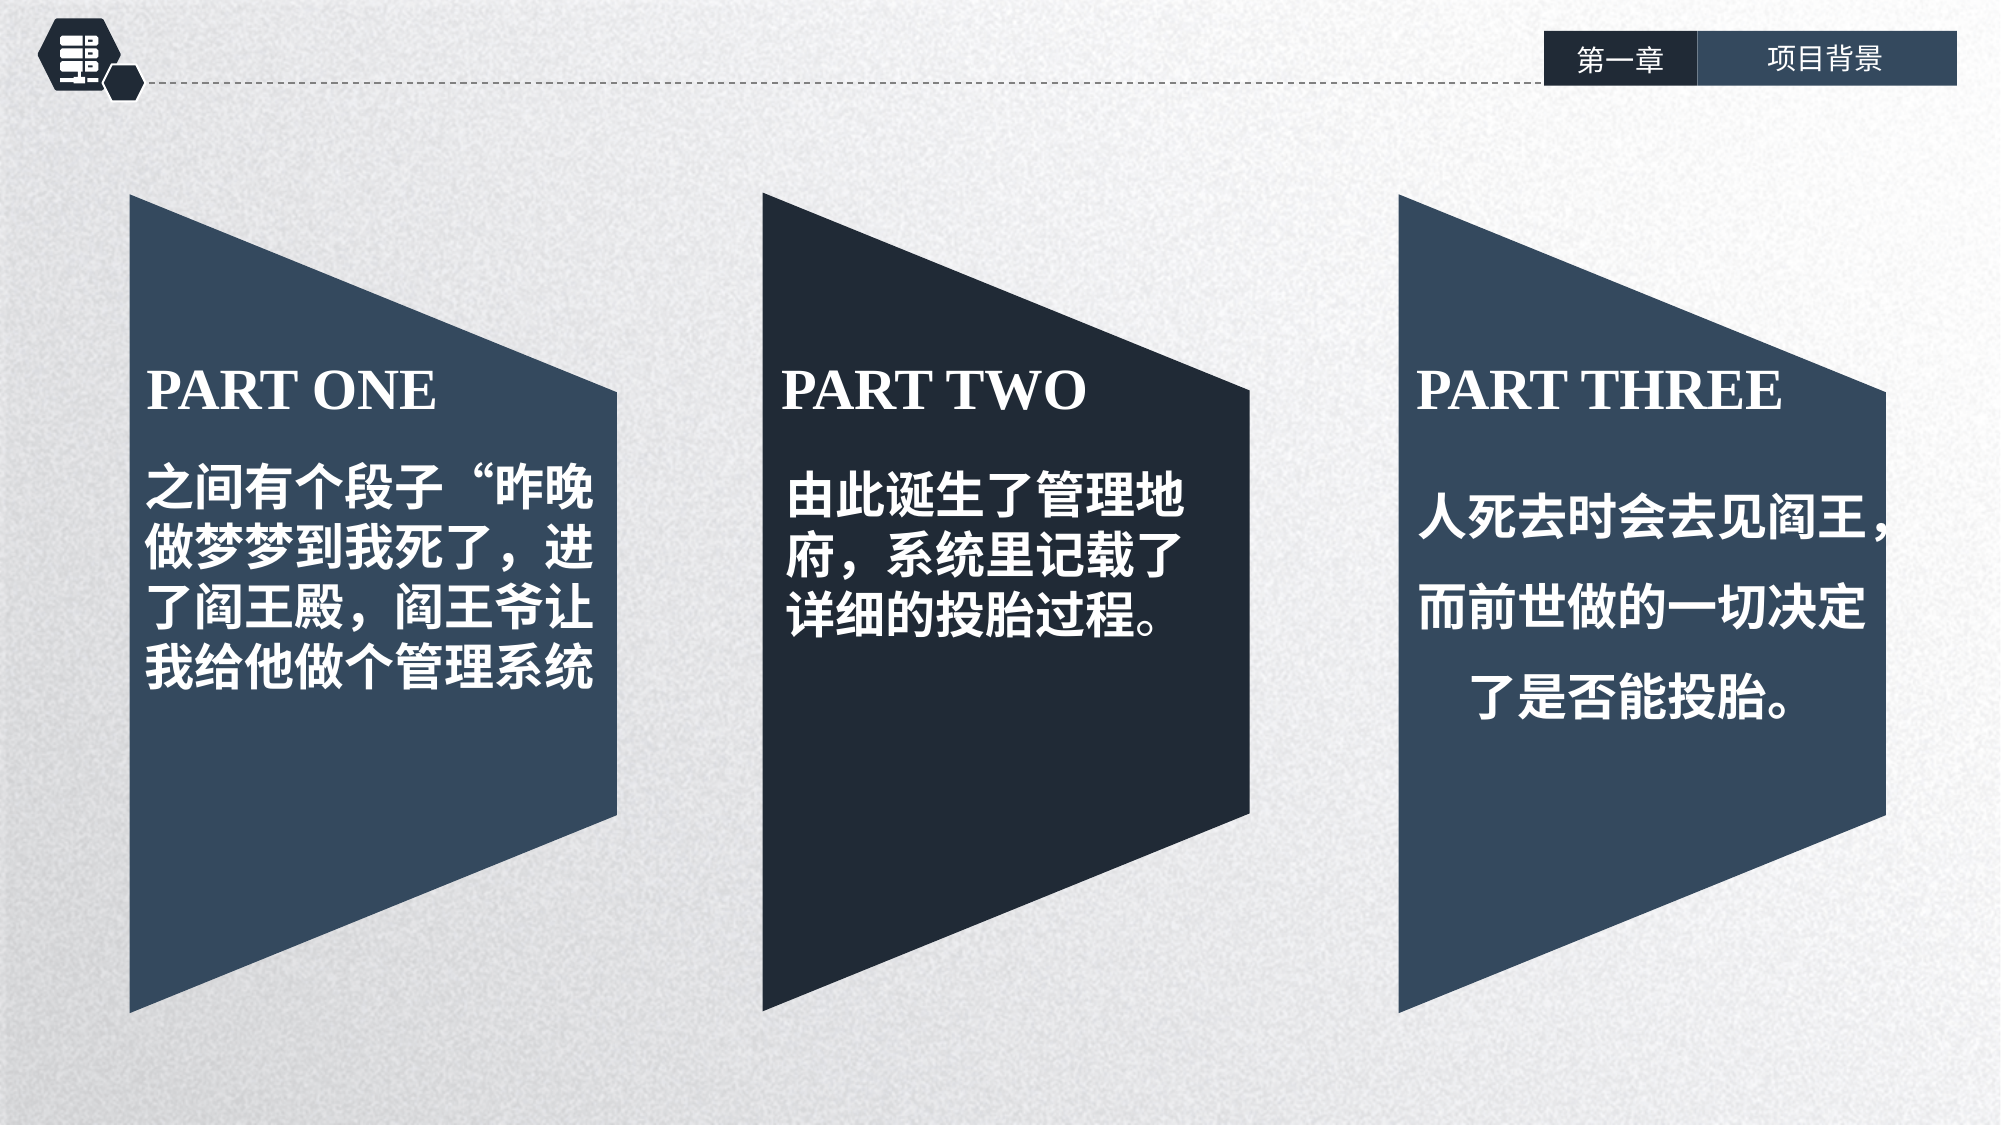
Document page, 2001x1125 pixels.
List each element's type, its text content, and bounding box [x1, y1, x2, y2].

text_box [1542, 29, 1695, 82]
text_box [85, 61, 99, 72]
text_box 之间有个段子“昨晚做梦梦到我死了，进了阎王殿，阎王爷让我给他做个管理系统 [129, 447, 617, 703]
text_box [100, 62, 148, 104]
text_box [60, 48, 83, 59]
text_box [1398, 913, 1646, 1014]
text_box [1695, 29, 1959, 88]
text_box [1398, 194, 1886, 447]
text_box PART TWO [766, 309, 1103, 429]
text_box [60, 61, 86, 84]
text_box [129, 703, 617, 1014]
text_box [37, 18, 121, 91]
text_box 第一章 [1544, 36, 1698, 83]
text_box 人死去时会去见阎王，而前世做的一切决定了是否能投胎。 [1398, 447, 1886, 913]
picture [0, 0, 2001, 1125]
text_box [85, 48, 99, 59]
text_box [762, 192, 1250, 1012]
text_box PART ONE [131, 309, 453, 429]
text_box [87, 78, 99, 83]
text_box 由此诞生了管理地府，系统里记载了详细的投胎过程。 [770, 455, 1214, 651]
text_box [85, 35, 99, 46]
text_box [1544, 83, 1695, 88]
text_box [60, 35, 83, 46]
text_box [129, 194, 617, 447]
text_box 项目背景 [1695, 34, 1956, 82]
text_box PART THREE [1401, 309, 1799, 429]
